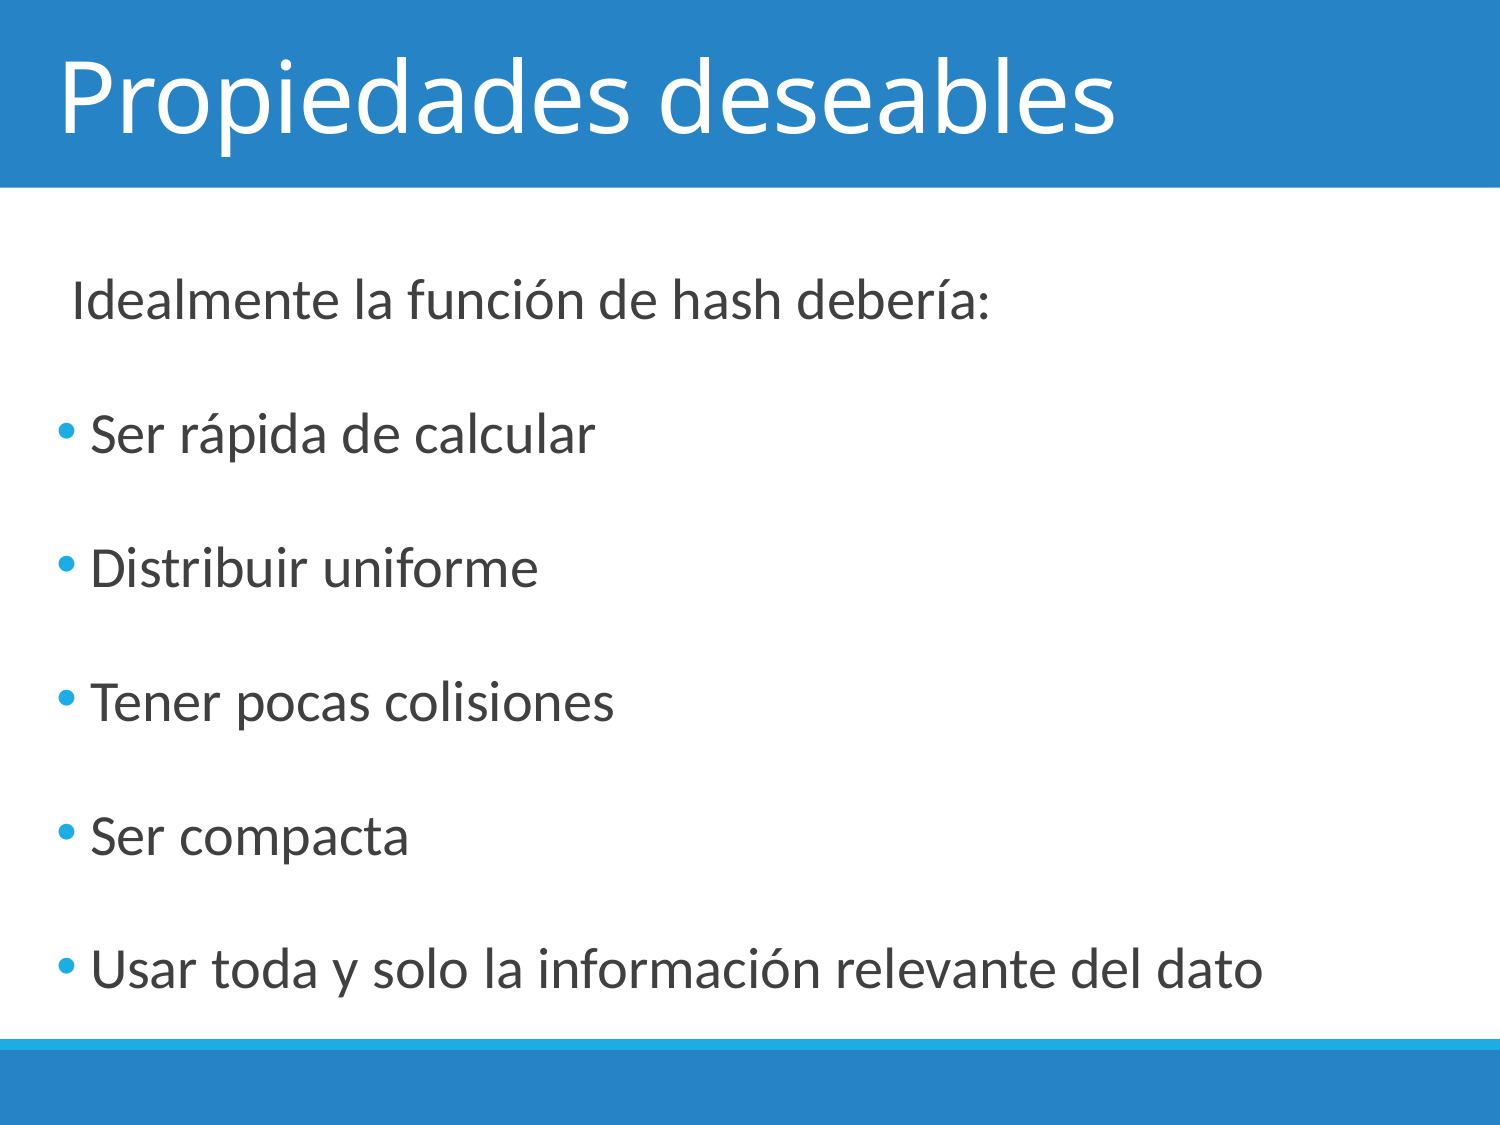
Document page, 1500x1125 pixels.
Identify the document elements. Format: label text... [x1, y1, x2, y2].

list Idealmente la función de hash debería: Ser rápida de calcular Distribuir uniforme Tener pocas colisiones Ser compacta Usar toda y solo la información relevante del dato [41, 211, 1459, 1016]
title Propiedades deseables [41, 0, 1459, 188]
